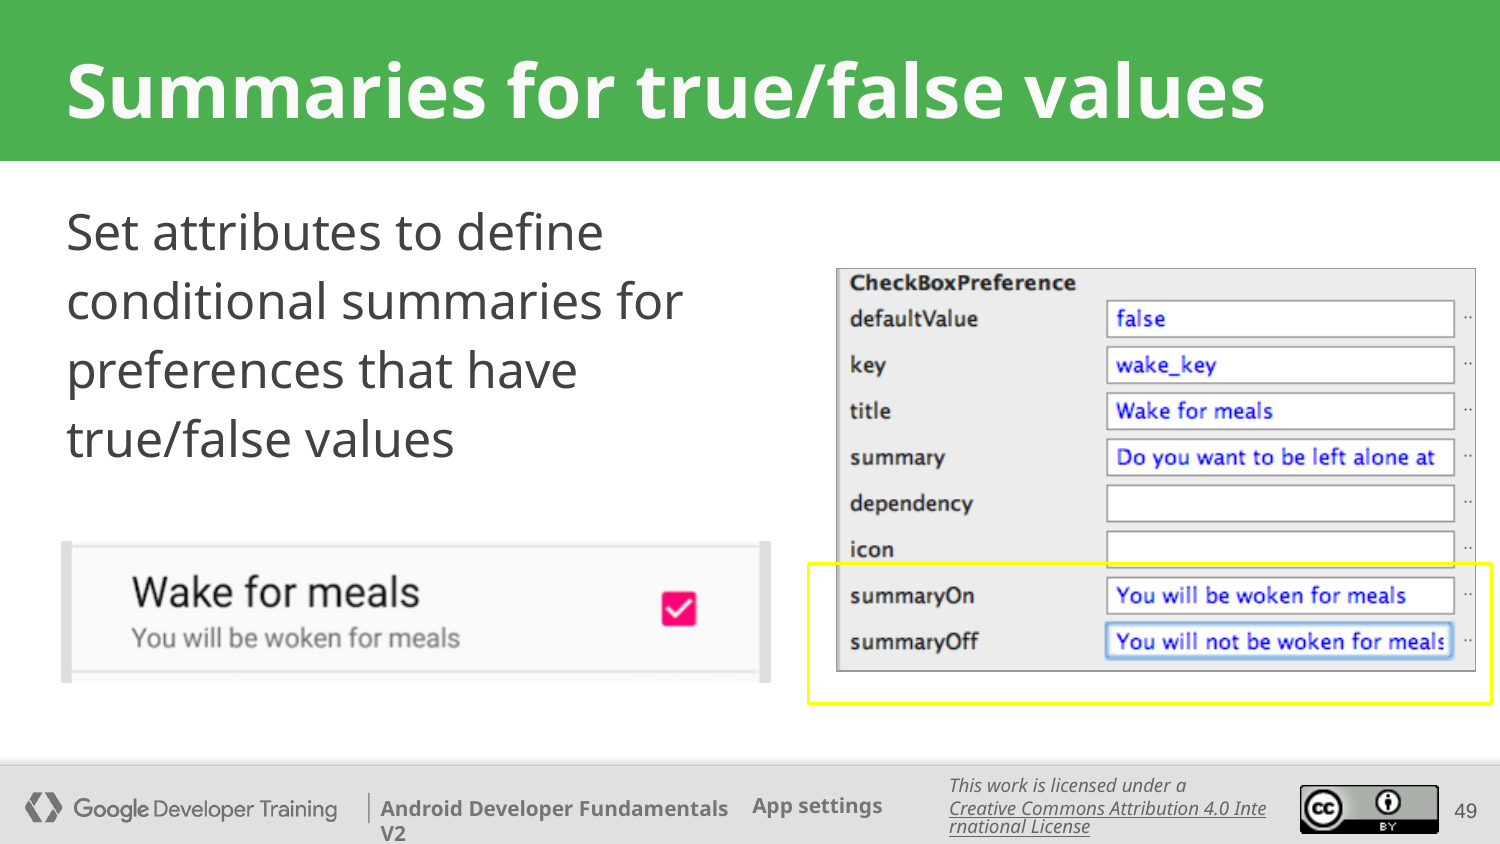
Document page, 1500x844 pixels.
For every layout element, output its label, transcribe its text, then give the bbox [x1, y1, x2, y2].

title Summaries for true/false values [51, 28, 1449, 122]
text_box [808, 563, 1492, 704]
slide_number ‹#› [1402, 777, 1493, 842]
picture [0, 161, 1500, 844]
list Set attributes to define conditional summaries for preferences that have true/false values [51, 176, 780, 737]
